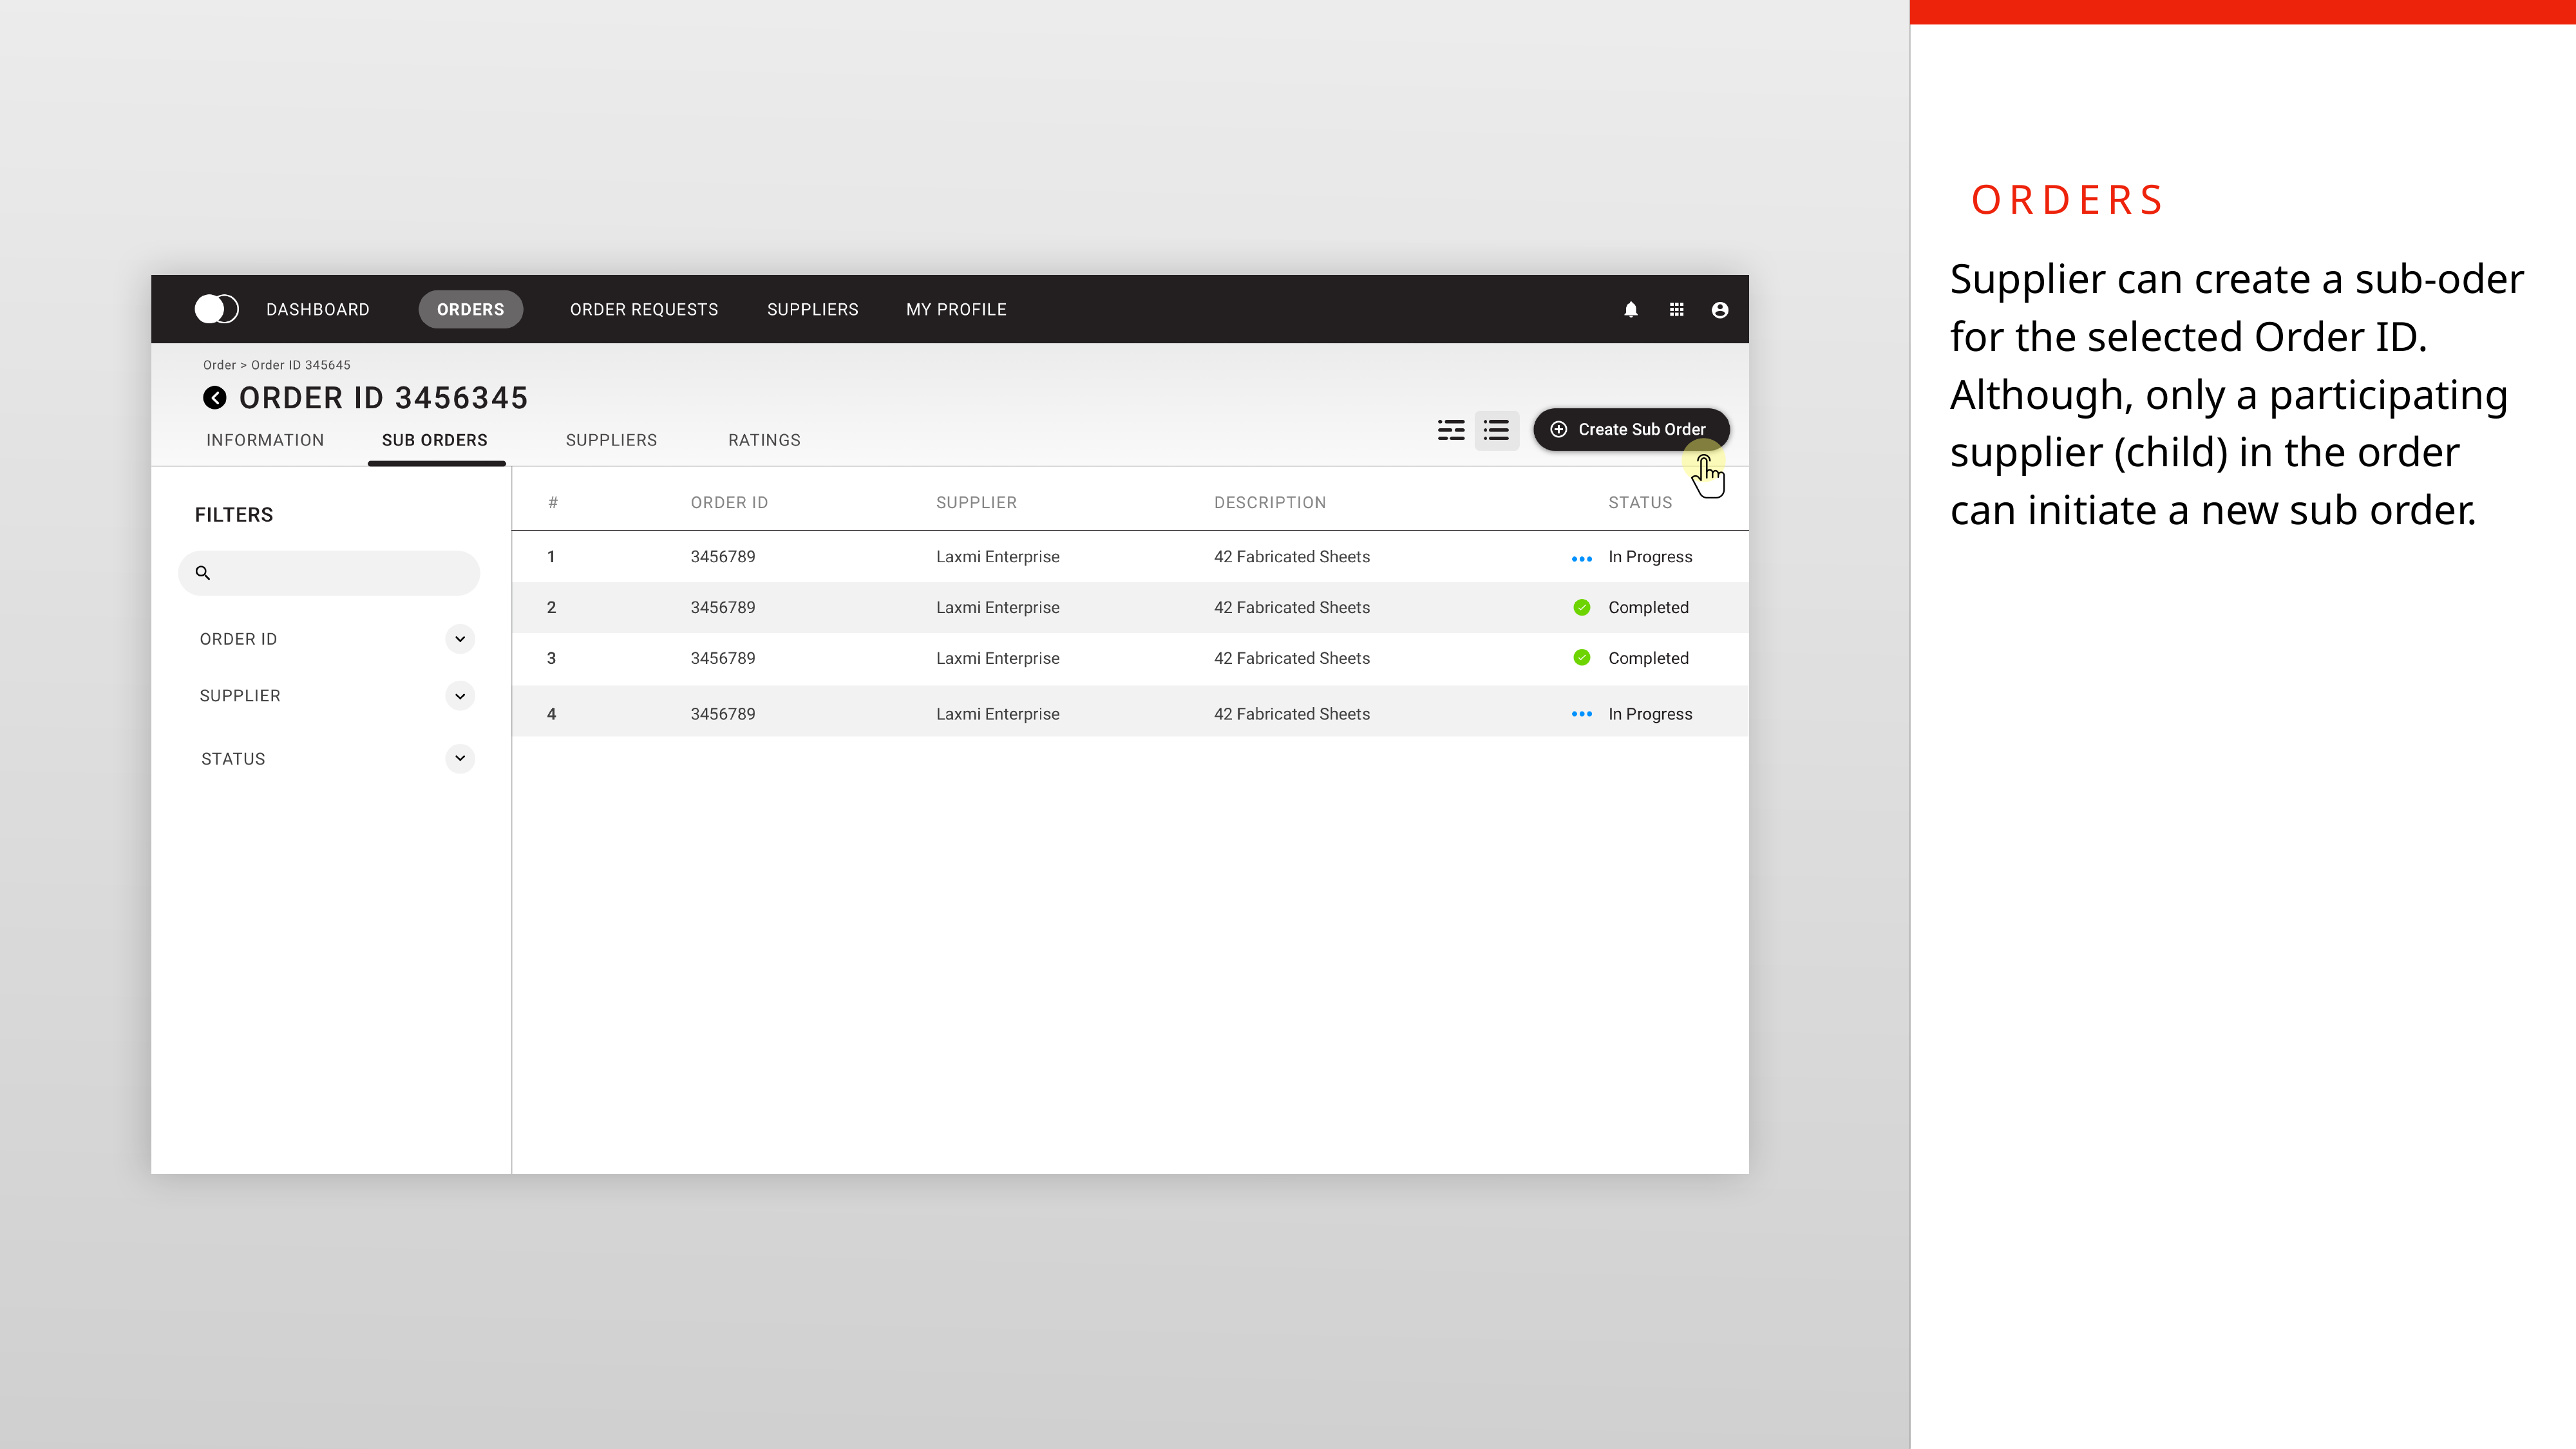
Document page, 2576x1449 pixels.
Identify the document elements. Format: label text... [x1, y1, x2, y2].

text_box Supplier can create a sub-oder for the selected Order ID. Although, only a participating supplier (child) in the order can initiate a new sub order. [1944, 238, 2537, 538]
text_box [1681, 438, 1730, 498]
picture [151, 275, 1749, 1174]
text_box ORDERS [1965, 120, 2168, 228]
text_box [0, 0, 1911, 1449]
text_box [1909, 0, 2576, 24]
